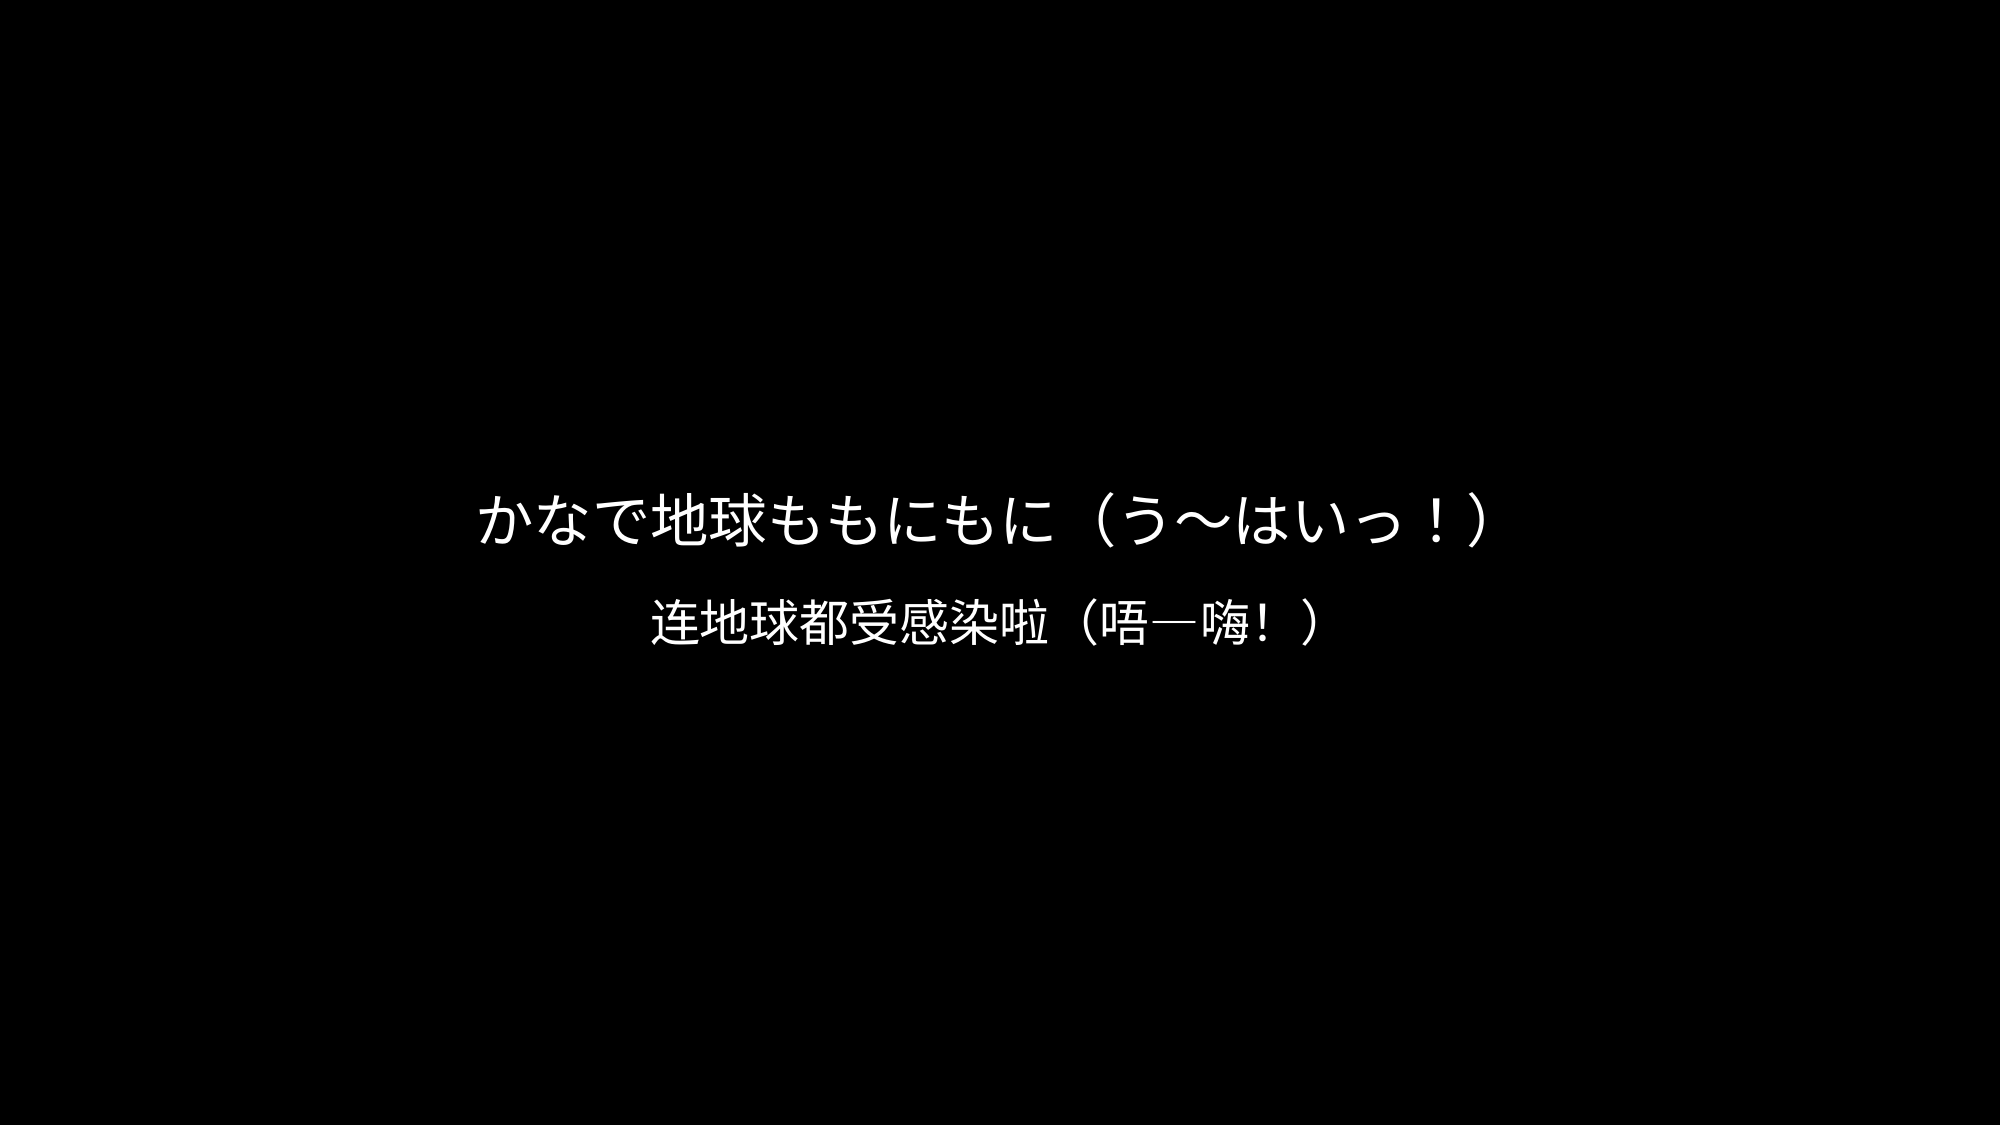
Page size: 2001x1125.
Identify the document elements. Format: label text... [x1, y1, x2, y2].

subtitle 连地球都受感染啦（唔—嗨！） [0, 590, 2000, 863]
title かなで地球ももにもに（う〜はいっ！） [0, 170, 2000, 563]
